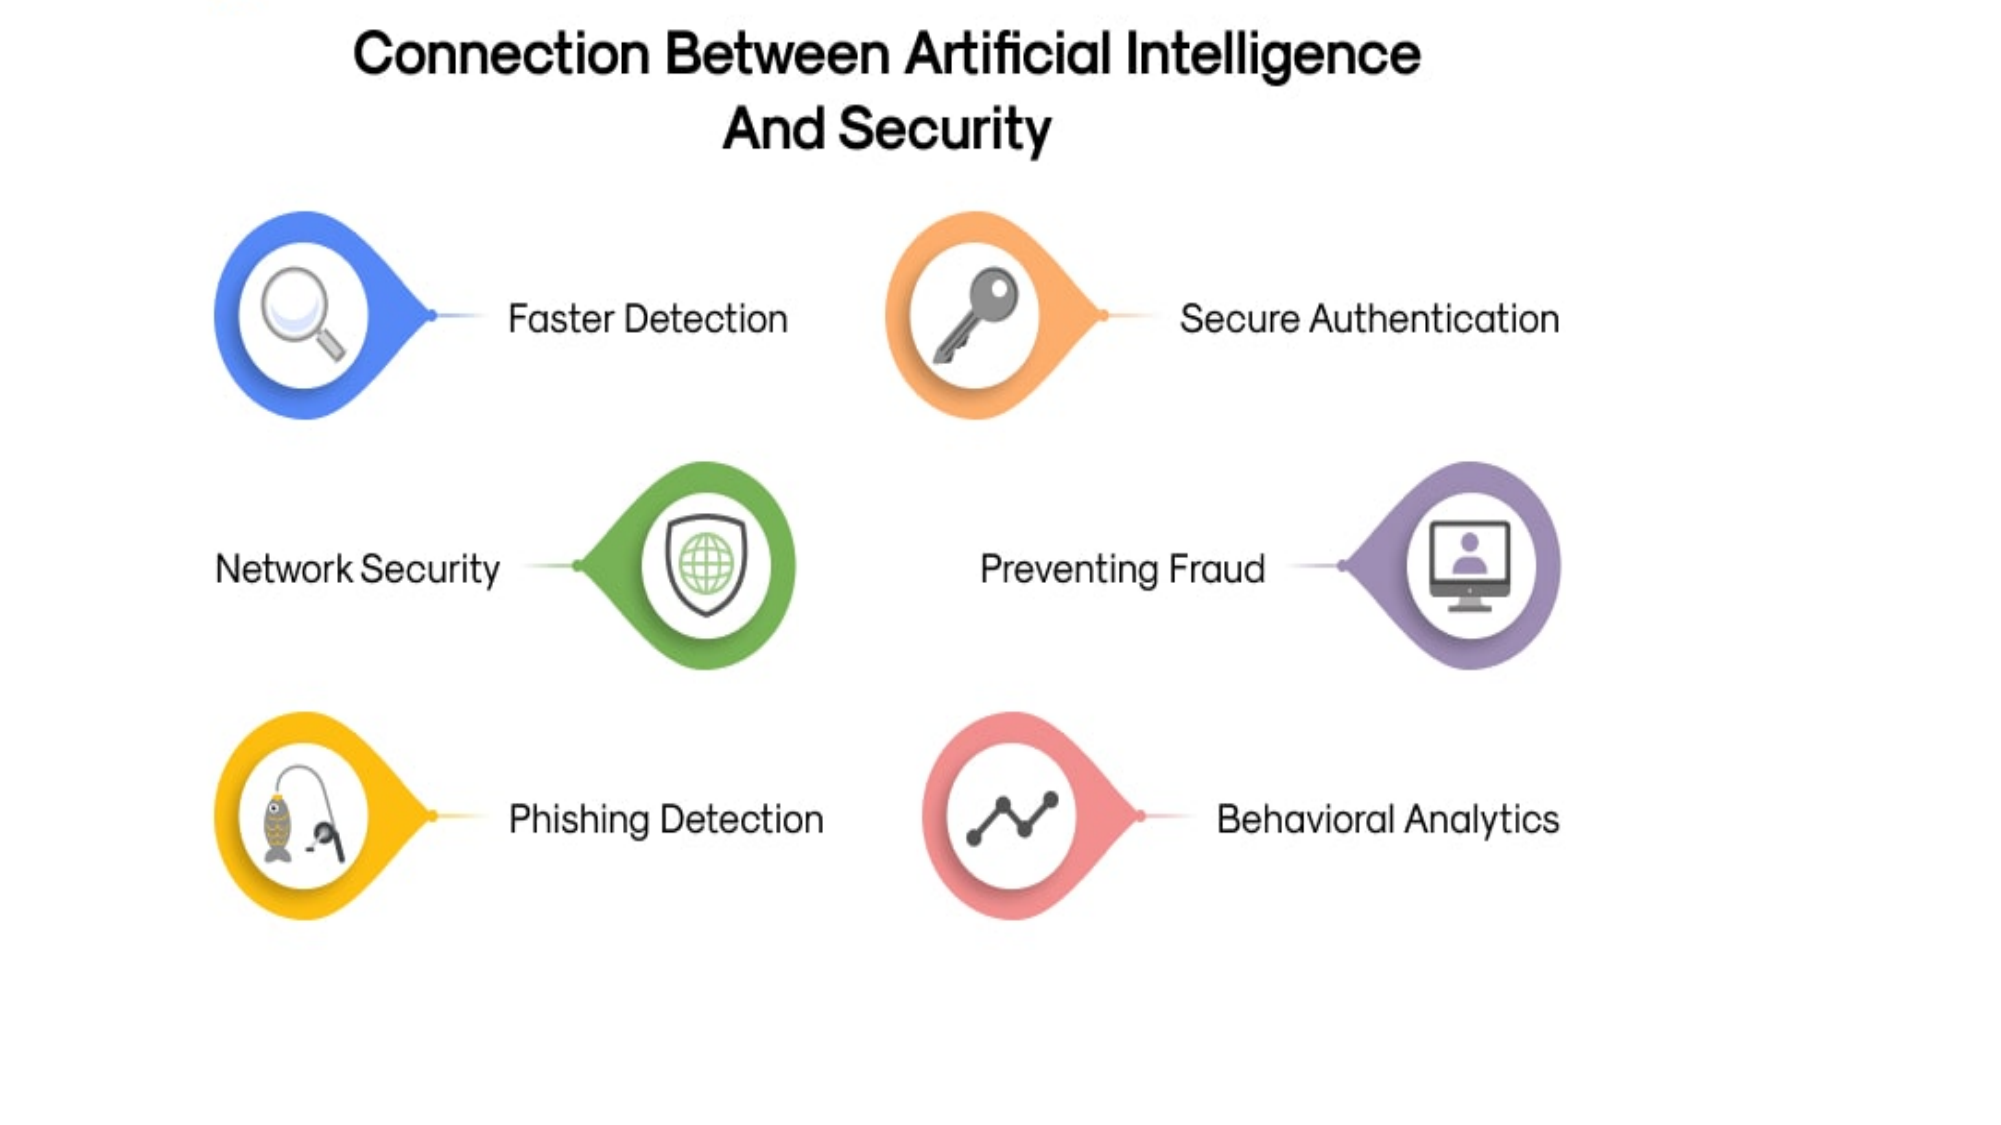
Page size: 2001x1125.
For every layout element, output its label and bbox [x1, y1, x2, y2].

picture [149, 0, 1626, 951]
